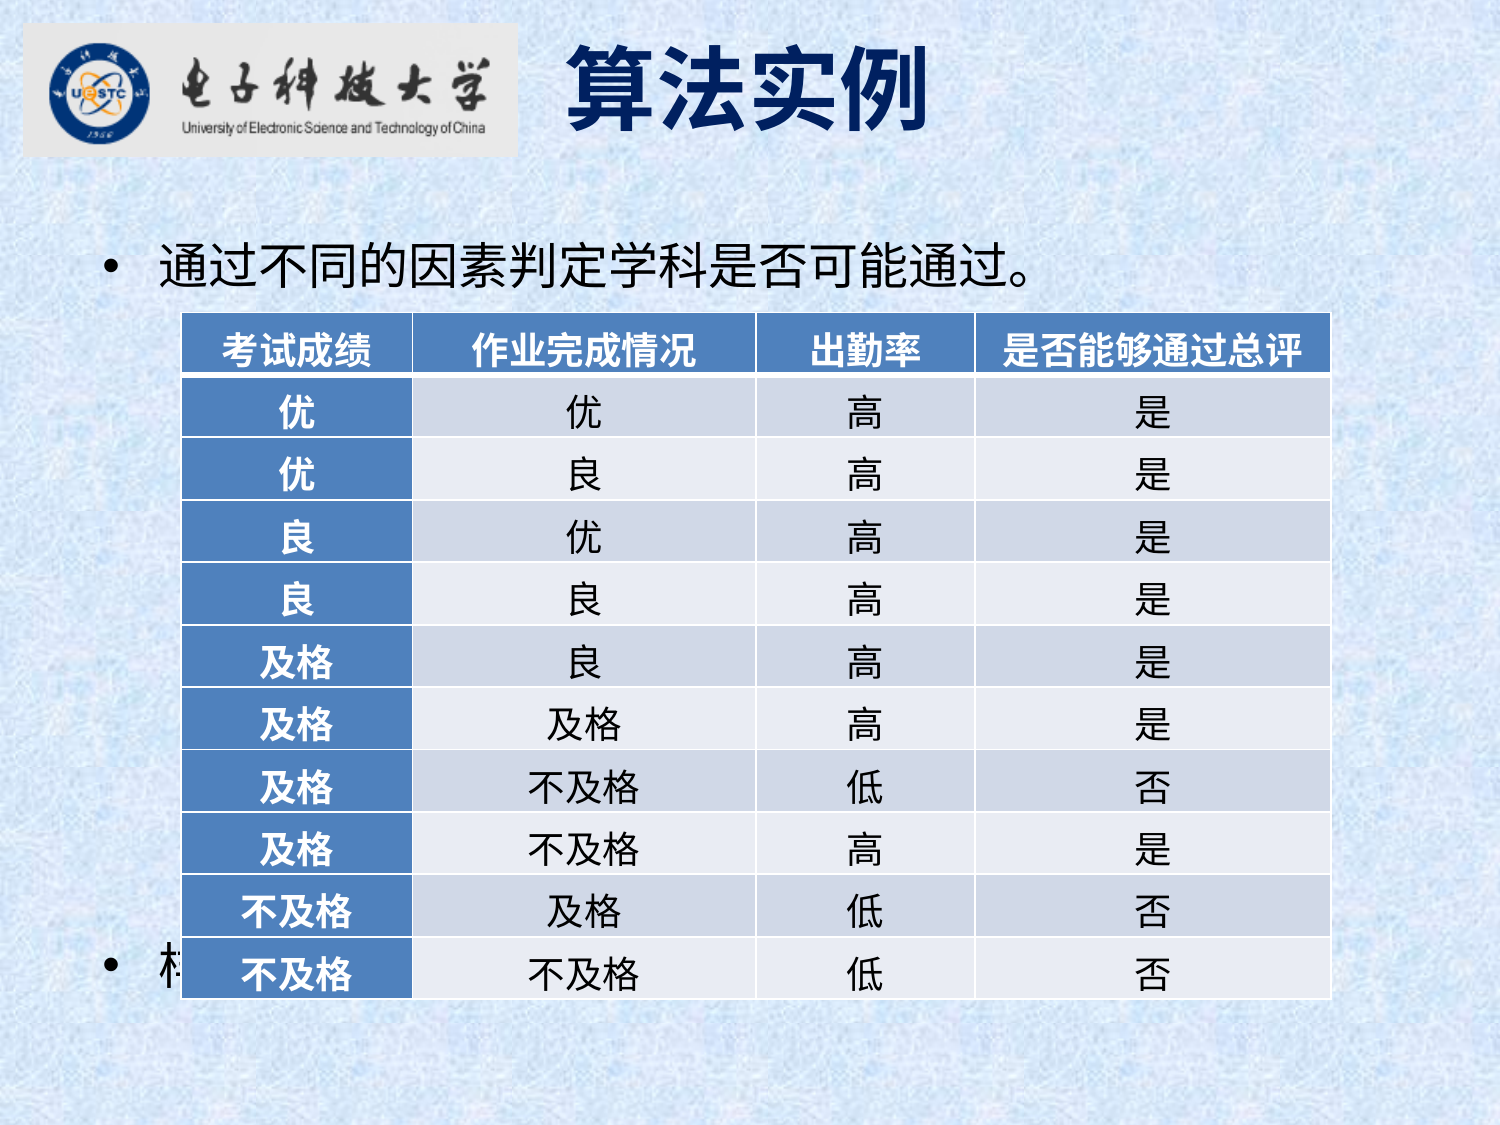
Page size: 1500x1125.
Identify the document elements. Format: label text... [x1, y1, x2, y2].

table_cell 低 [757, 750, 974, 811]
table_cell 是 [976, 563, 1330, 624]
table_cell 高 [757, 563, 974, 624]
table_cell 及格 [182, 688, 412, 749]
table_cell 良 [413, 626, 755, 686]
table_cell 不及格 [182, 938, 412, 998]
picture [0, 0, 1500, 1125]
table_header 考试成绩 [182, 313, 412, 372]
table_cell 及格 [413, 688, 755, 749]
table_cell 高 [757, 438, 974, 499]
table_cell 及格 [413, 875, 755, 936]
table_cell 高 [757, 813, 974, 873]
table_cell 是 [976, 378, 1330, 436]
table_cell 是 [976, 438, 1330, 499]
table_cell 不及格 [413, 750, 755, 811]
table_cell 优 [182, 438, 412, 499]
table_cell 是 [976, 501, 1330, 561]
table_cell 低 [757, 938, 974, 998]
table_cell 及格 [182, 626, 412, 686]
table_header 是否能够通过总评 [976, 313, 1330, 372]
table_cell 低 [757, 875, 974, 936]
table_cell 优 [413, 501, 755, 561]
table_cell 否 [976, 938, 1330, 998]
table_cell 良 [182, 501, 412, 561]
table_cell 及格 [182, 750, 412, 811]
table_cell 是 [976, 813, 1330, 873]
table_header 出勤率 [757, 313, 974, 372]
table_cell 高 [757, 688, 974, 749]
table_cell 不及格 [413, 813, 755, 873]
table_cell 及格 [182, 813, 412, 873]
table_cell 高 [757, 378, 974, 436]
table_header 作业完成情况 [413, 313, 755, 372]
table_cell 良 [182, 563, 412, 624]
table_cell 是 [976, 688, 1330, 749]
table_cell 优 [182, 378, 412, 436]
title 算法实例 [549, 24, 1400, 175]
table_cell 优 [413, 378, 755, 436]
table_cell 否 [976, 750, 1330, 811]
table_cell 良 [413, 563, 755, 624]
table_cell 是 [976, 626, 1330, 686]
table_cell 不及格 [182, 875, 412, 936]
table_cell 否 [976, 875, 1330, 936]
table_cell 良 [413, 438, 755, 499]
table_cell 不及格 [413, 938, 755, 998]
table_cell 高 [757, 626, 974, 686]
table_cell 高 [757, 501, 974, 561]
